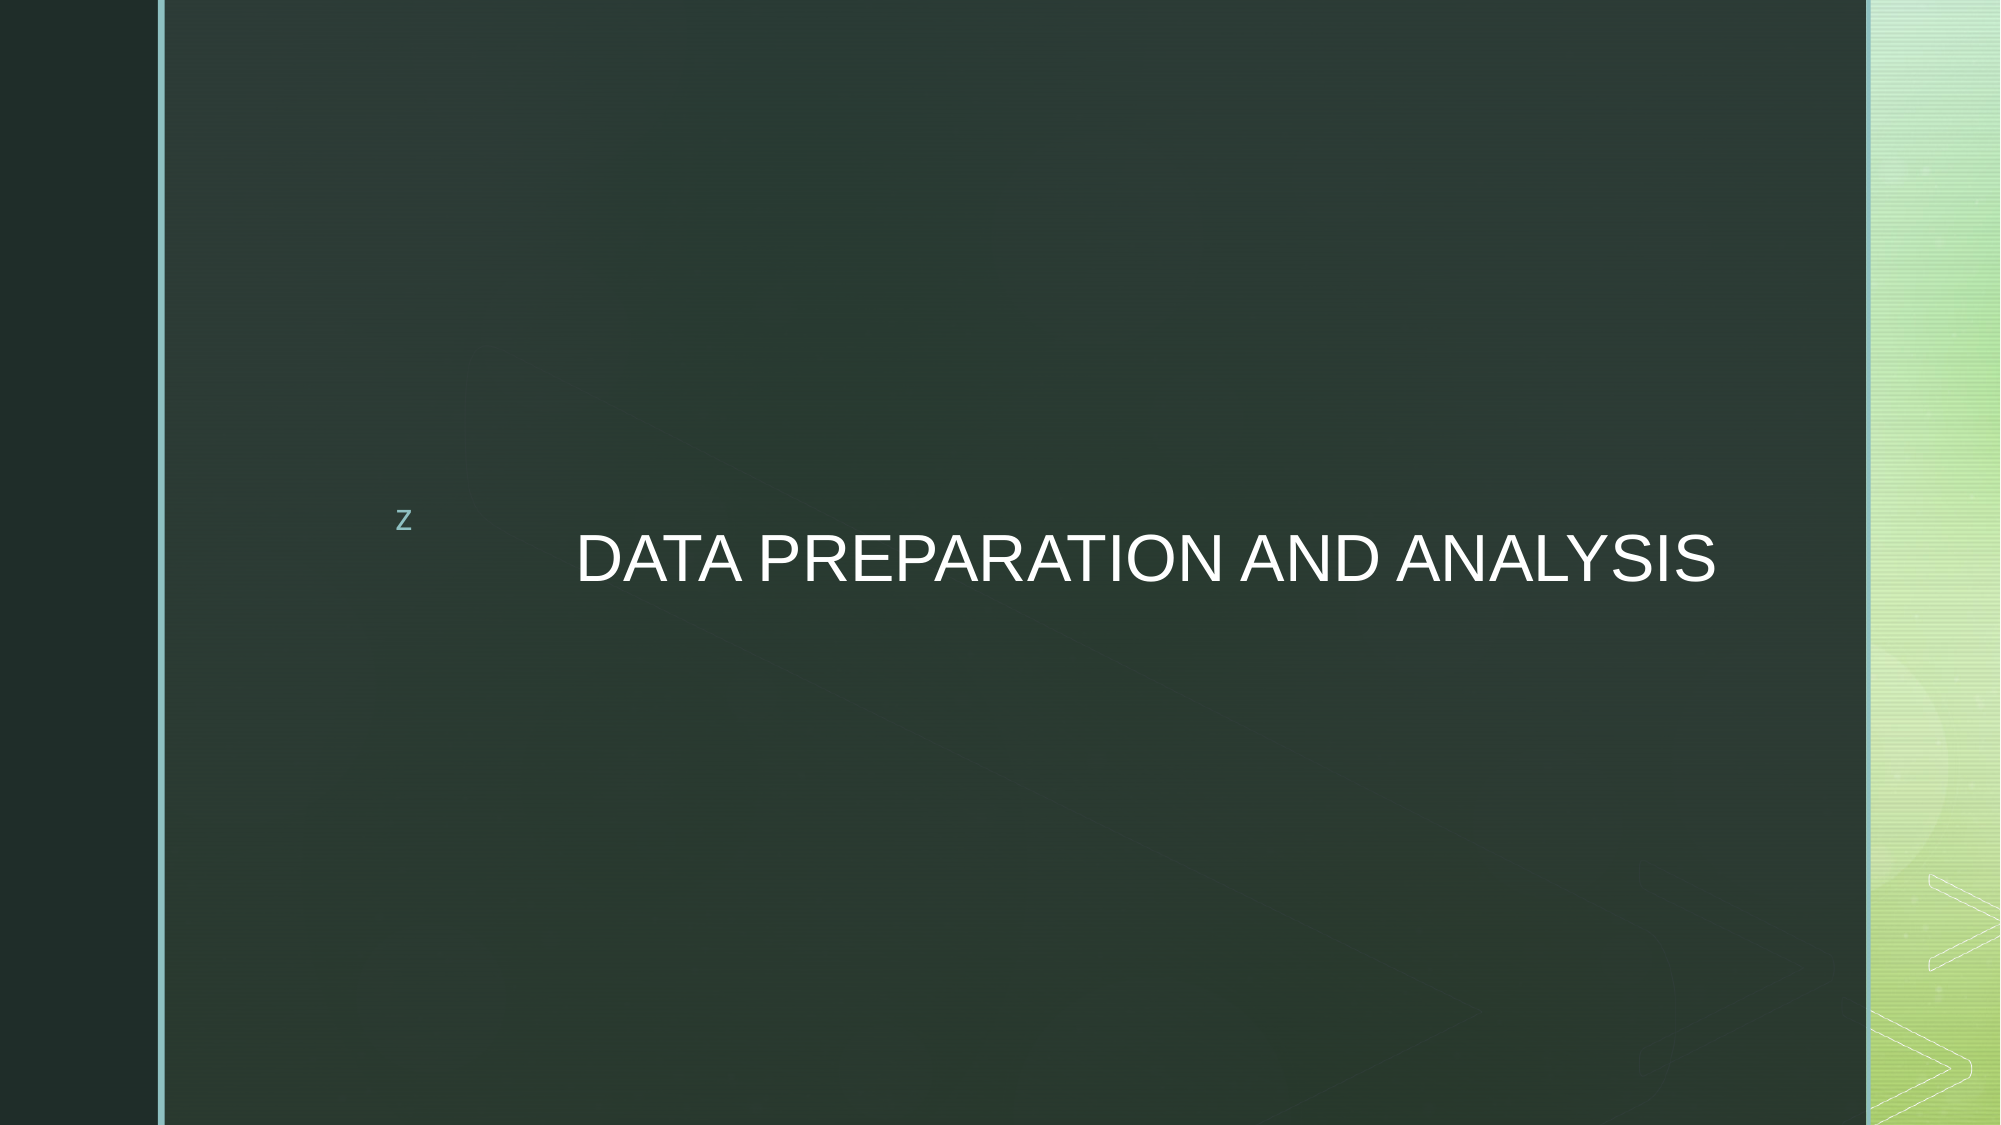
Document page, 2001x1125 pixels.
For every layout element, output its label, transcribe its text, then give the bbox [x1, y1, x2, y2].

title DATA PREPARATION AND ANALYSIS [428, 516, 1734, 750]
picture [1871, 0, 2001, 1125]
